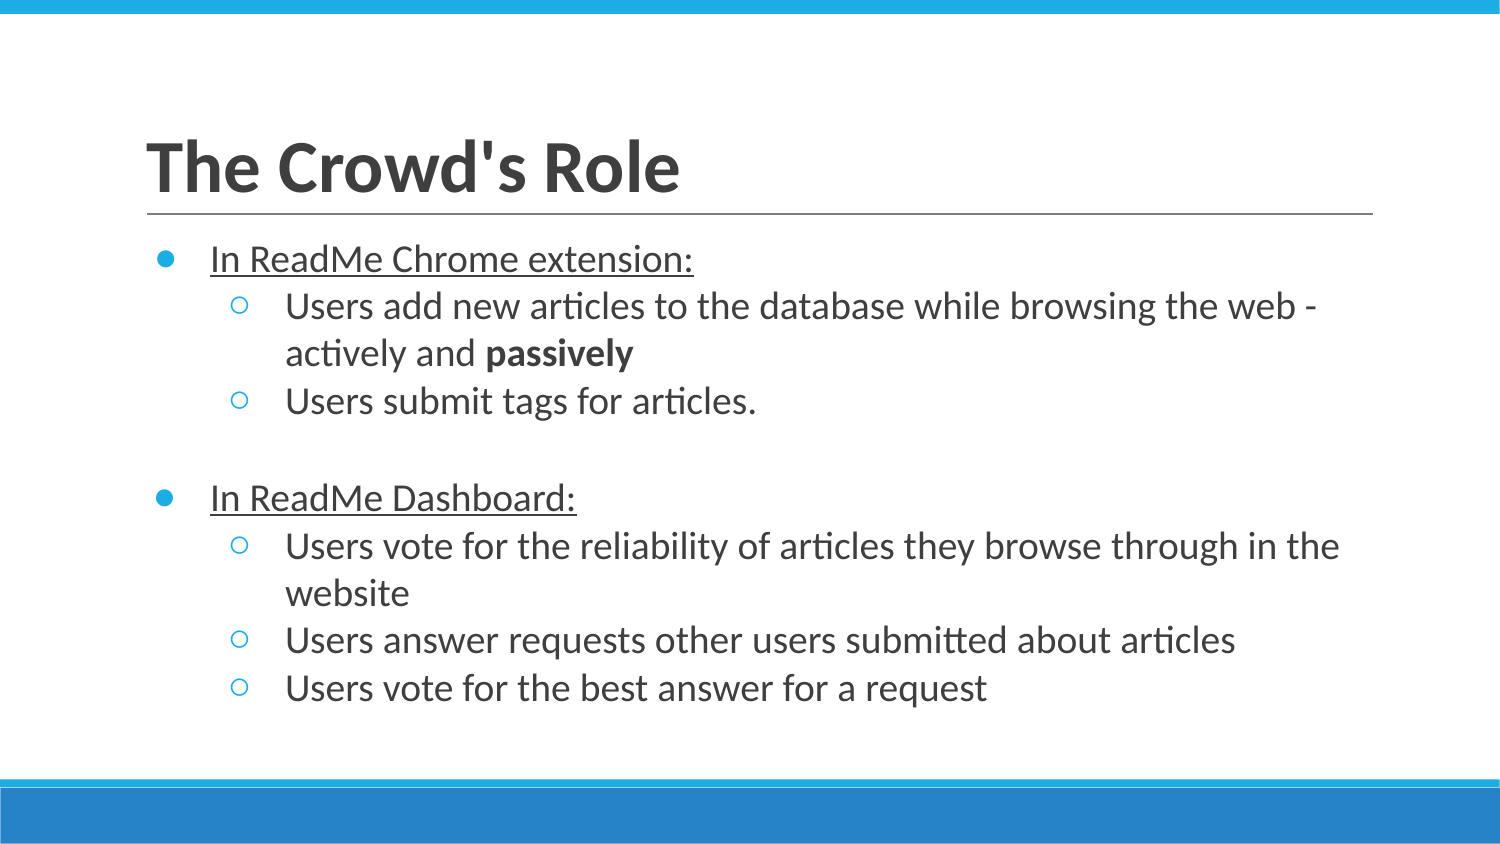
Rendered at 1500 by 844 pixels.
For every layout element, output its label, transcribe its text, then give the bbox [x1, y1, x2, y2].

title The Crowd's Role [135, 35, 1373, 214]
list In ReadMe Chrome extension: Users add new articles to the database while browsing the web - actively and passively Users submit tags for articles. In ReadMe Dashboard: Users vote for the reliability of articles they browse through in the website Users answer requests other users submitted about articles Users vote for the best answer for a request [135, 227, 1373, 723]
